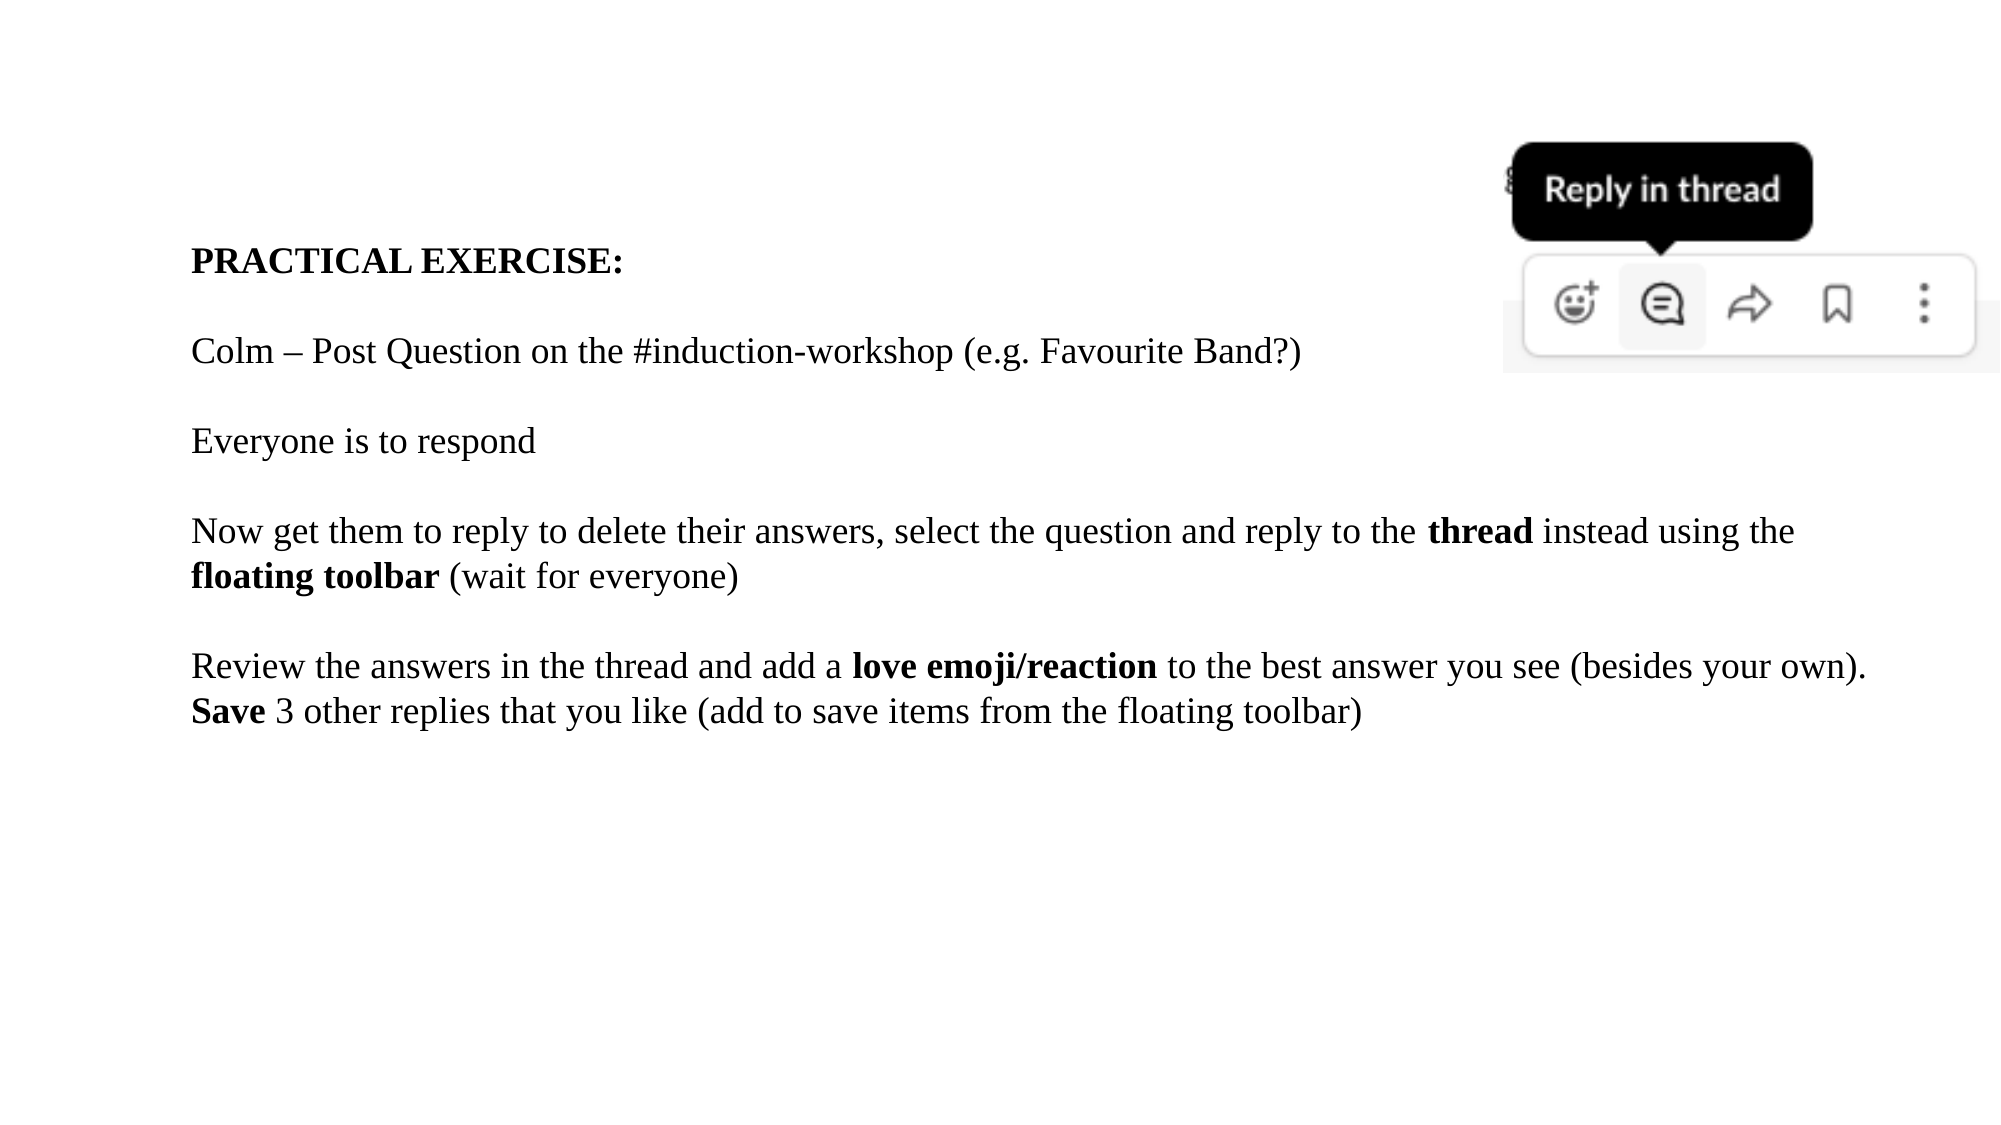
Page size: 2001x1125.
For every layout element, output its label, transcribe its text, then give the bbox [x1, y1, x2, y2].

text_box PRACTICAL EXERCISE: Colm – Post Question on the #induction-workshop (e.g. Favourite Band?) Everyone is to respond Now get them to reply to delete their answers, select the question and reply to the thread instead using the floating toolbar (wait for everyone) Review the answers in the thread and add a love emoji/reaction to the best answer you see (besides your own). Save 3 other replies that you like (add to save items from the floating toolbar) [176, 229, 1894, 739]
picture [1503, 138, 2000, 373]
